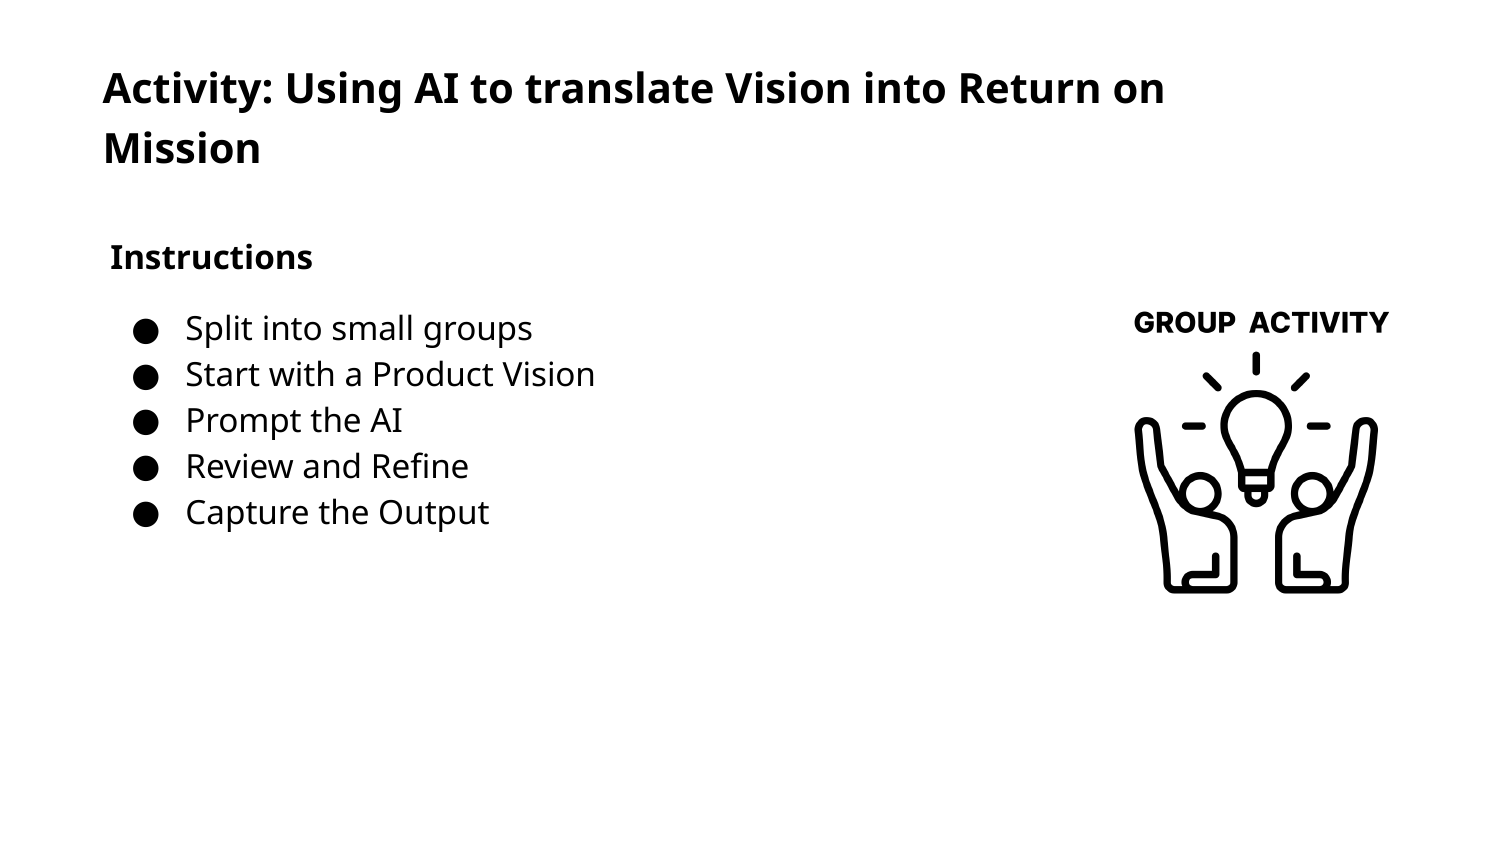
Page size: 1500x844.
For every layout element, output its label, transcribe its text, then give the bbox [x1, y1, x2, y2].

text_box Instructions Split into small groups Start with a Product Vision Prompt the AI Review and Refine Capture the Output [95, 345, 1043, 560]
picture [1087, 283, 1426, 622]
text_box Activity: Using AI to translate Vision into Return on Mission [87, 99, 1319, 190]
